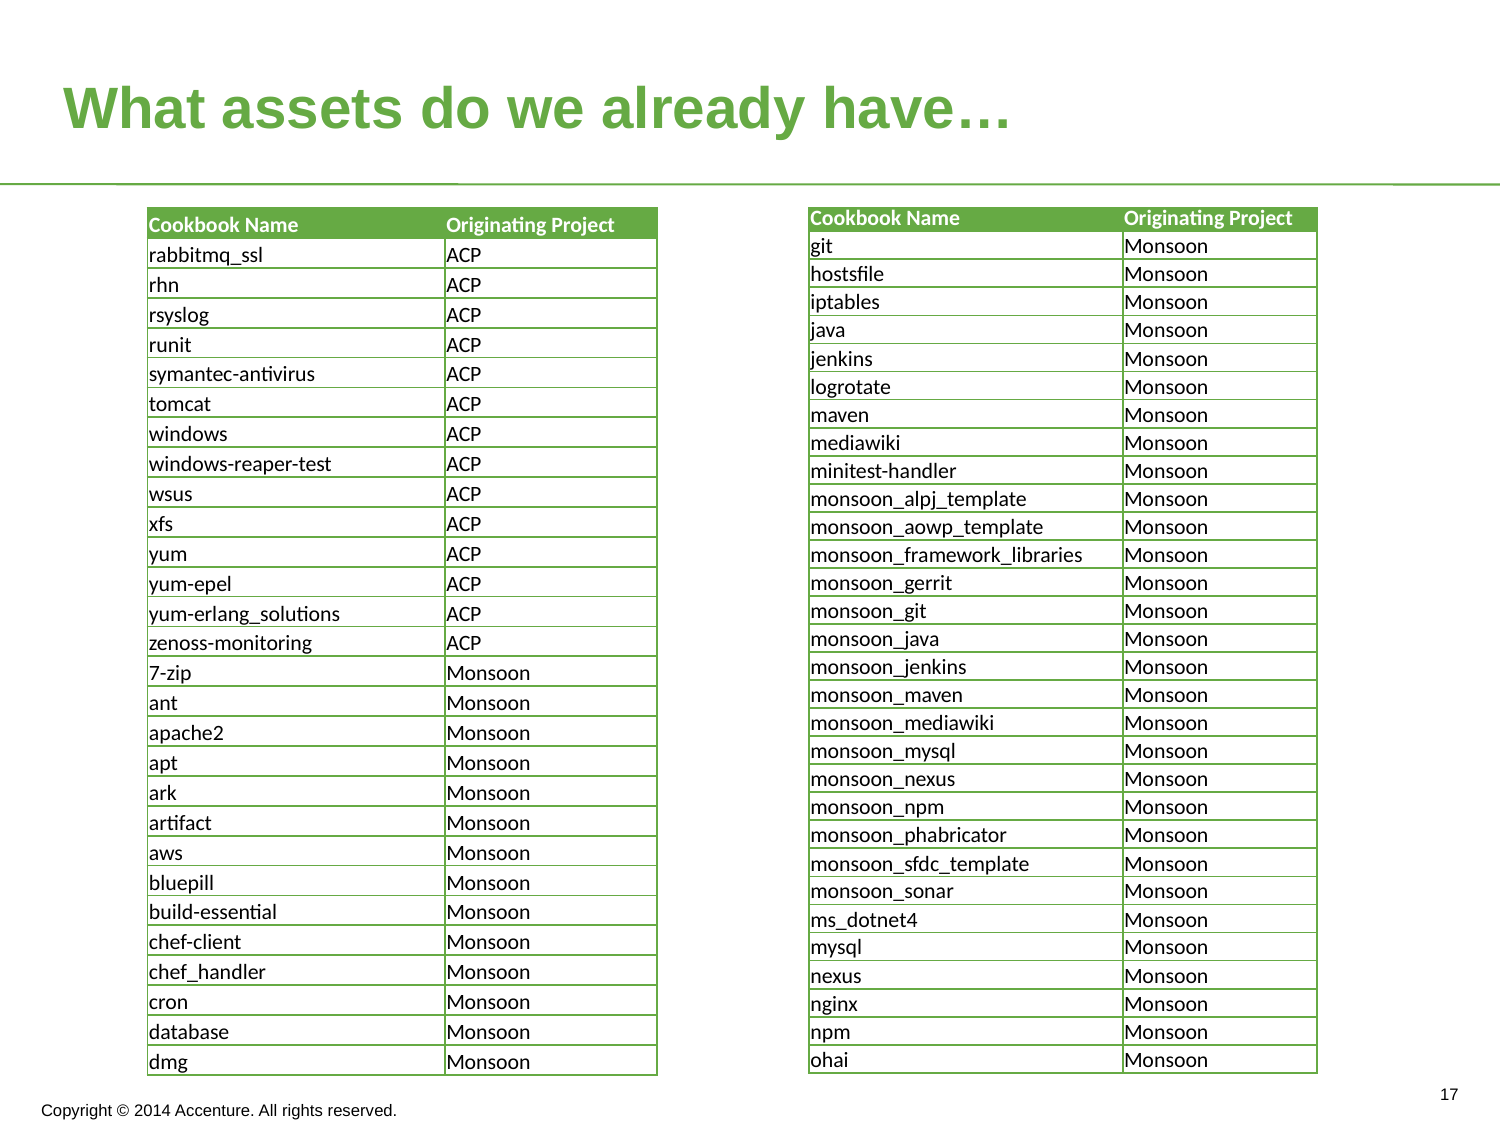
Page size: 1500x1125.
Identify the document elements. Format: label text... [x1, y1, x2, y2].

table_cell Monsoon [1124, 653, 1316, 679]
table_header Originating Project [446, 209, 656, 237]
table_cell Monsoon [1124, 849, 1316, 876]
table_cell ACP [446, 448, 656, 476]
table_cell monsoon_npm [810, 793, 1122, 819]
table_cell monsoon_gerrit [810, 569, 1122, 595]
table_cell ACP [446, 508, 656, 536]
table_cell Monsoon [1124, 625, 1316, 651]
table_cell Monsoon [1124, 765, 1316, 791]
table_cell Monsoon [446, 747, 656, 775]
table_cell Monsoon [1124, 1018, 1316, 1044]
table_cell Monsoon [1124, 232, 1316, 258]
table_cell ohai [810, 1046, 1122, 1072]
table_cell logrotate [810, 372, 1122, 399]
table_cell cron [148, 986, 444, 1014]
table_cell ACP [446, 299, 656, 327]
table_cell Monsoon [1124, 316, 1316, 343]
table_cell Monsoon [1124, 457, 1316, 483]
table_cell Monsoon [1124, 877, 1316, 904]
table_cell Monsoon [1124, 372, 1316, 399]
table_cell Monsoon [1124, 737, 1316, 763]
table_cell monsoon_nexus [810, 765, 1122, 791]
table_cell Monsoon [1124, 541, 1316, 567]
table_cell monsoon_jenkins [810, 653, 1122, 679]
table_cell Monsoon [446, 657, 656, 685]
table_cell build-essential [148, 896, 444, 924]
table_cell 7-zip [148, 657, 444, 685]
table_cell ACP [446, 538, 656, 566]
table_cell Monsoon [446, 866, 656, 895]
table_cell ACP [446, 478, 656, 506]
table_cell Monsoon [446, 896, 656, 924]
table_cell zenoss-monitoring [148, 627, 444, 655]
table_cell yum-epel [148, 568, 444, 596]
table_cell Monsoon [446, 717, 656, 745]
table_cell iptables [810, 288, 1122, 315]
table_cell monsoon_phabricator [810, 821, 1122, 847]
table_cell monsoon_aowp_template [810, 513, 1122, 539]
title What assets do we already have… [48, 20, 1448, 150]
table_cell monsoon_framework_libraries [810, 541, 1122, 567]
table_cell monsoon_java [810, 625, 1122, 651]
table_cell Monsoon [446, 1016, 656, 1044]
table_cell Monsoon [1124, 821, 1316, 847]
table_cell Monsoon [1124, 429, 1316, 455]
table_cell Monsoon [446, 807, 656, 835]
table_cell Monsoon [446, 1046, 656, 1074]
table_cell dmg [148, 1046, 444, 1074]
table_cell Monsoon [1124, 793, 1316, 819]
table_cell mysql [810, 933, 1122, 960]
table_cell Monsoon [446, 777, 656, 805]
table_cell ms_dotnet4 [810, 905, 1122, 932]
table_cell rsyslog [148, 299, 444, 327]
table_cell aws [148, 837, 444, 865]
table_cell minitest-handler [810, 457, 1122, 483]
table_cell Monsoon [1124, 905, 1316, 932]
table_cell Monsoon [1124, 400, 1316, 427]
table_cell apt [148, 747, 444, 775]
table_cell rhn [148, 269, 444, 297]
table_cell Monsoon [1124, 709, 1316, 735]
table_cell bluepill [148, 866, 444, 895]
table_cell jenkins [810, 344, 1122, 371]
table_cell wsus [148, 478, 444, 506]
table_cell ACP [446, 627, 656, 655]
table_cell chef_handler [148, 956, 444, 984]
table_cell windows-reaper-test [148, 448, 444, 476]
table_cell monsoon_maven [810, 681, 1122, 707]
table_cell database [148, 1016, 444, 1044]
table_cell hostsfile [810, 260, 1122, 286]
table_cell Monsoon [1124, 344, 1316, 371]
table_cell monsoon_git [810, 597, 1122, 623]
table_cell maven [810, 400, 1122, 427]
table_cell Monsoon [446, 986, 656, 1014]
table_cell Monsoon [1124, 961, 1316, 988]
table_cell Monsoon [1124, 485, 1316, 511]
table_cell ACP [446, 388, 656, 416]
table_cell java [810, 316, 1122, 343]
table_cell ark [148, 777, 444, 805]
table_cell nexus [810, 961, 1122, 988]
table_cell ACP [446, 418, 656, 446]
table_cell yum [148, 538, 444, 566]
table_cell ACP [446, 358, 656, 387]
table_cell ACP [446, 269, 656, 297]
table_cell ACP [446, 239, 656, 267]
table_header Cookbook Name [810, 209, 1122, 230]
table_cell Monsoon [1124, 288, 1316, 315]
table_cell Monsoon [1124, 681, 1316, 707]
table_cell Monsoon [1124, 260, 1316, 286]
table_cell Monsoon [1124, 1046, 1316, 1072]
table_cell monsoon_sonar [810, 877, 1122, 904]
table_cell Monsoon [446, 956, 656, 984]
table_cell ACP [446, 329, 656, 357]
table_cell monsoon_alpj_template [810, 485, 1122, 511]
table_cell Monsoon [1124, 569, 1316, 595]
table_cell xfs [148, 508, 444, 536]
table_header Originating Project [1124, 209, 1316, 230]
table_cell mediawiki [810, 429, 1122, 455]
table_cell Monsoon [1124, 933, 1316, 960]
table_cell monsoon_sfdc_template [810, 849, 1122, 876]
table_cell Monsoon [1124, 990, 1316, 1016]
table_cell ACP [446, 568, 656, 596]
table_cell Monsoon [446, 687, 656, 715]
table_header Cookbook Name [148, 209, 444, 237]
table_cell Monsoon [446, 926, 656, 954]
table_cell symantec-antivirus [148, 358, 444, 387]
table_cell artifact [148, 807, 444, 835]
table_cell git [810, 232, 1122, 258]
table_cell ant [148, 687, 444, 715]
table_cell windows [148, 418, 444, 446]
table_cell Monsoon [1124, 513, 1316, 539]
table_cell Monsoon [1124, 597, 1316, 623]
table_cell rabbitmq_ssl [148, 239, 444, 267]
table_cell npm [810, 1018, 1122, 1044]
table_cell runit [148, 329, 444, 357]
table_cell apache2 [148, 717, 444, 745]
table_cell monsoon_mysql [810, 737, 1122, 763]
table_cell ACP [446, 597, 656, 626]
table_cell tomcat [148, 388, 444, 416]
table_cell Monsoon [446, 837, 656, 865]
table_cell monsoon_mediawiki [810, 709, 1122, 735]
table_cell nginx [810, 990, 1122, 1016]
table_cell yum-erlang_solutions [148, 597, 444, 626]
table_cell chef-client [148, 926, 444, 954]
